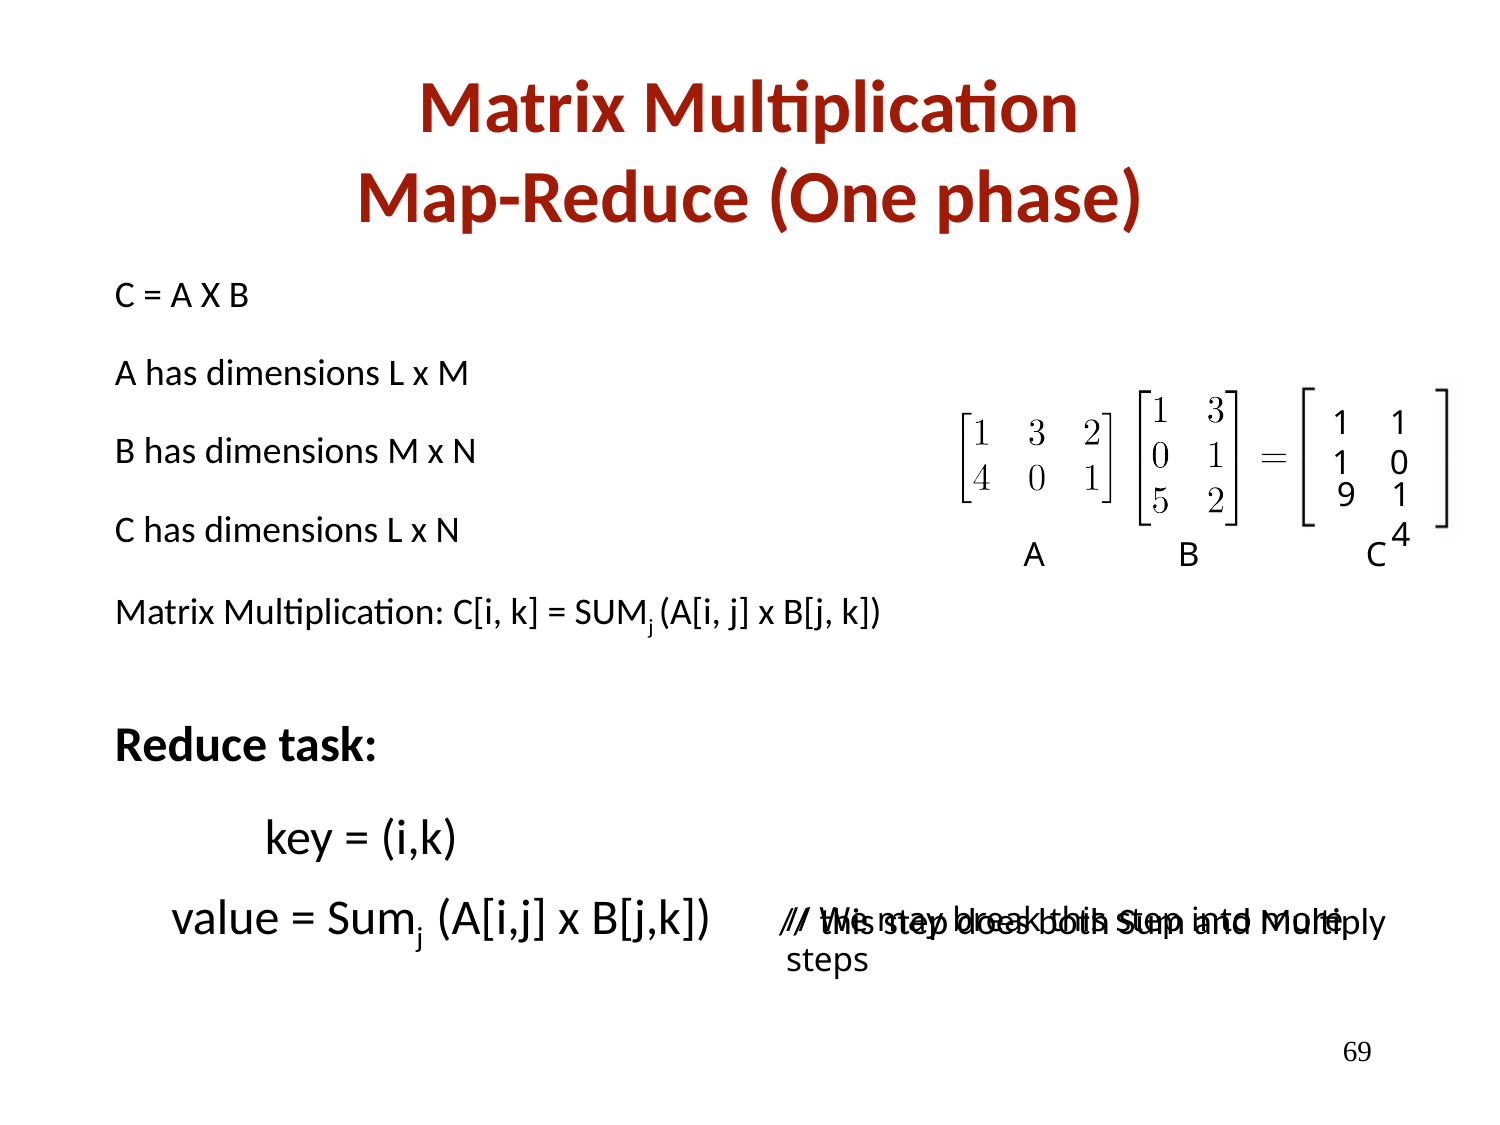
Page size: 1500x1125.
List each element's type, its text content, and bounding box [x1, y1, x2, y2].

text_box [962, 374, 1463, 582]
text_box Matrix Multiplication Map-Reduce (One phase) [112, 50, 1388, 238]
text_box // We may break this step into more steps [771, 890, 1441, 986]
slide_number ‹#› [1074, 1025, 1388, 1100]
text_box C = A X B A has dimensions L x M B has dimensions M x N C has dimensions L x N Matrix Multiplication: C[i, k] = SUMj (A[i, j] x B[j, k]) Reduce task: key = (i,k) value = Sumj (A[i,j] x B[j,k]) // this step does both Sum and Multiply [99, 262, 1500, 961]
